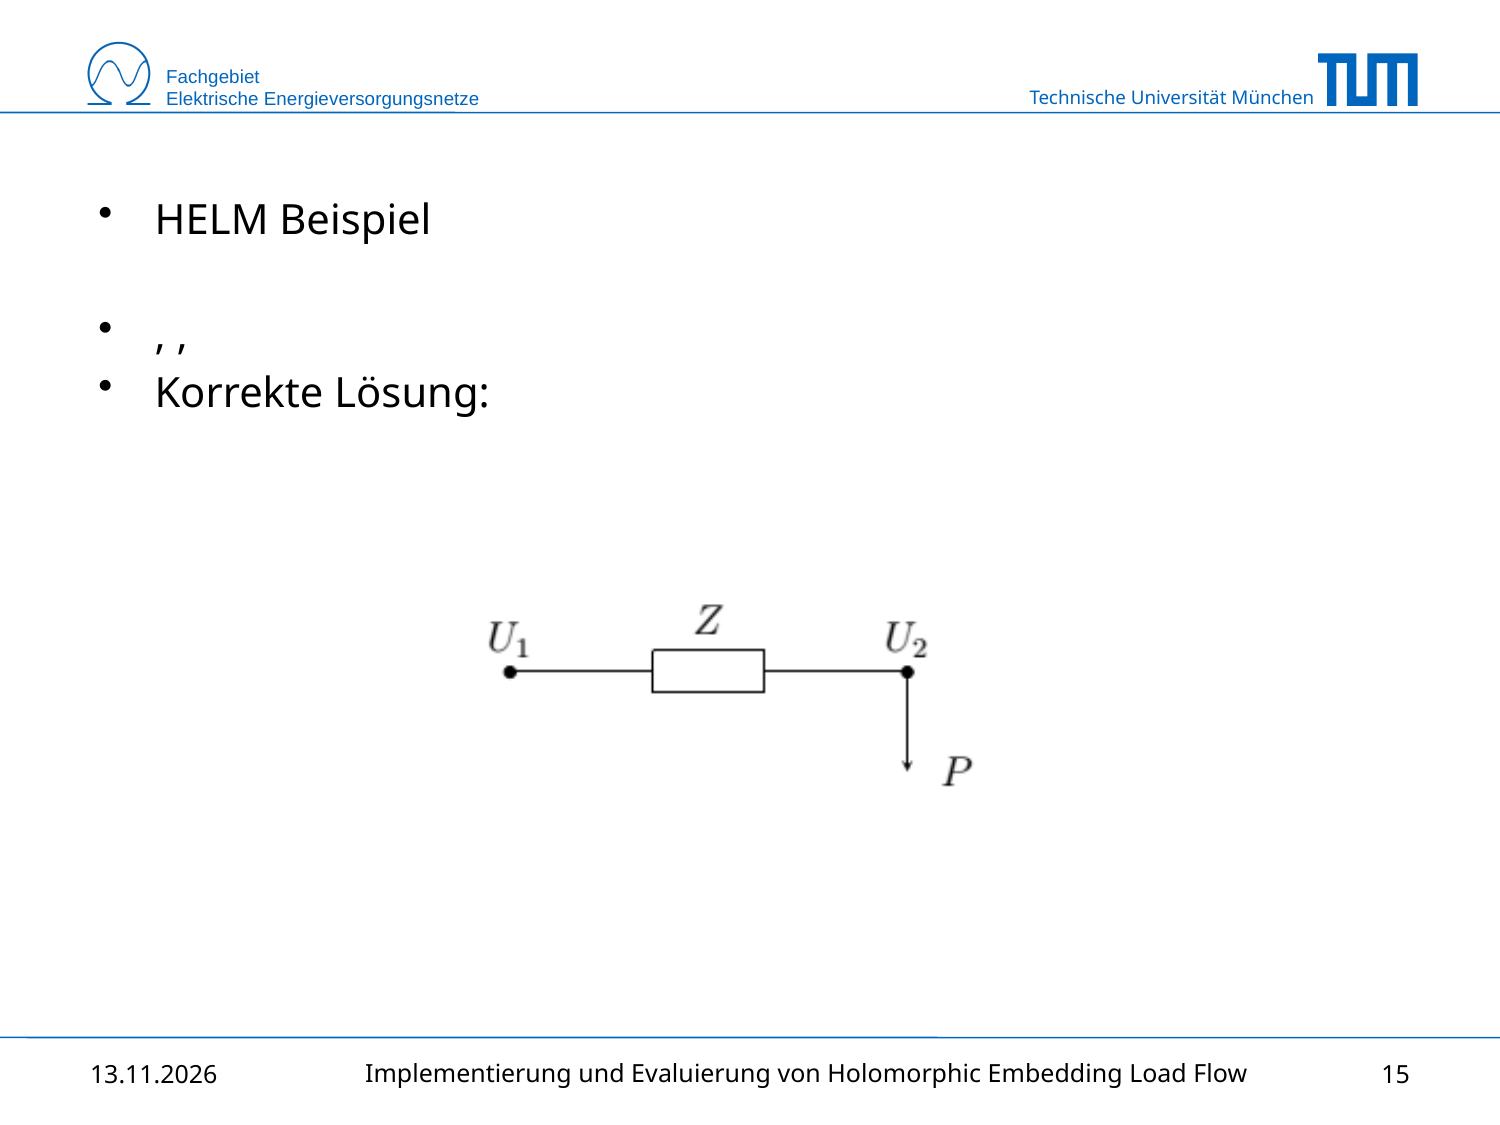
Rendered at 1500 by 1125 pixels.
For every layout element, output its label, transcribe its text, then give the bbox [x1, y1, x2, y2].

slide_number 15 [1345, 1050, 1426, 1103]
footer Implementierung und Evaluierung von Holomorphic Embedding Load Flow [288, 1050, 1326, 1100]
title HELM Beispiel [83, 149, 1417, 250]
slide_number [74, 1050, 271, 1103]
picture [82, 38, 154, 109]
picture [452, 581, 993, 818]
